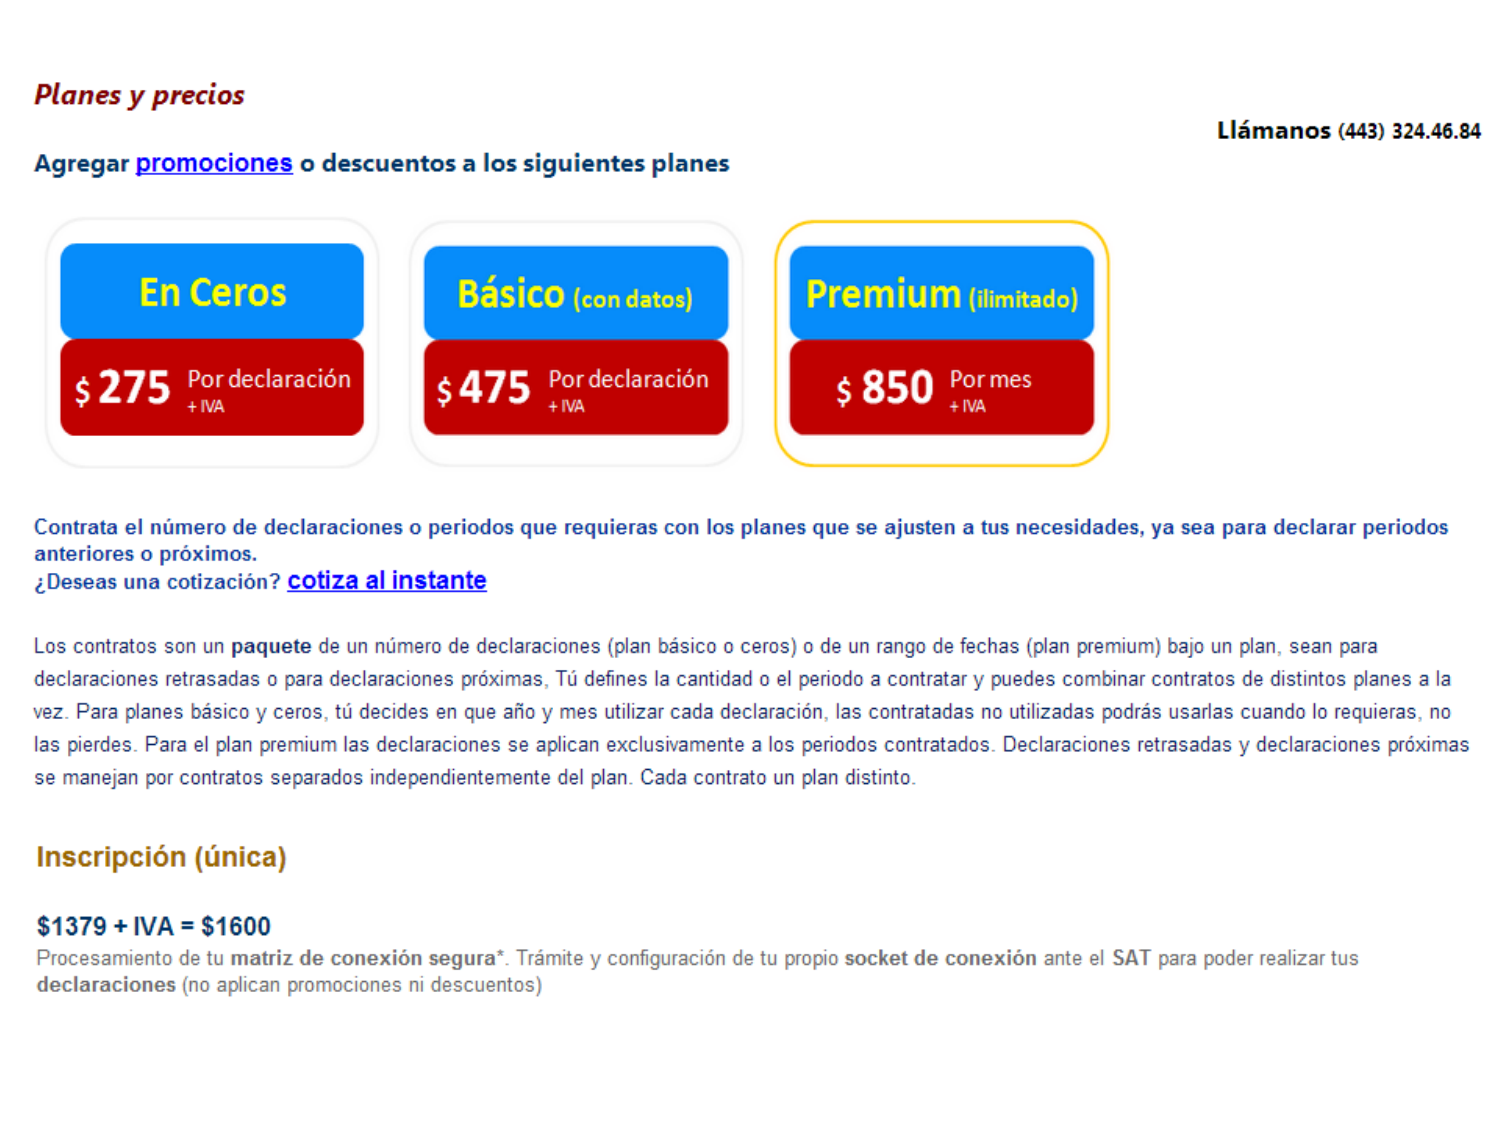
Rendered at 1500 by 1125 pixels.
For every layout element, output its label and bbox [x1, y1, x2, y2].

picture [29, 833, 1380, 1018]
picture [16, 77, 1500, 794]
